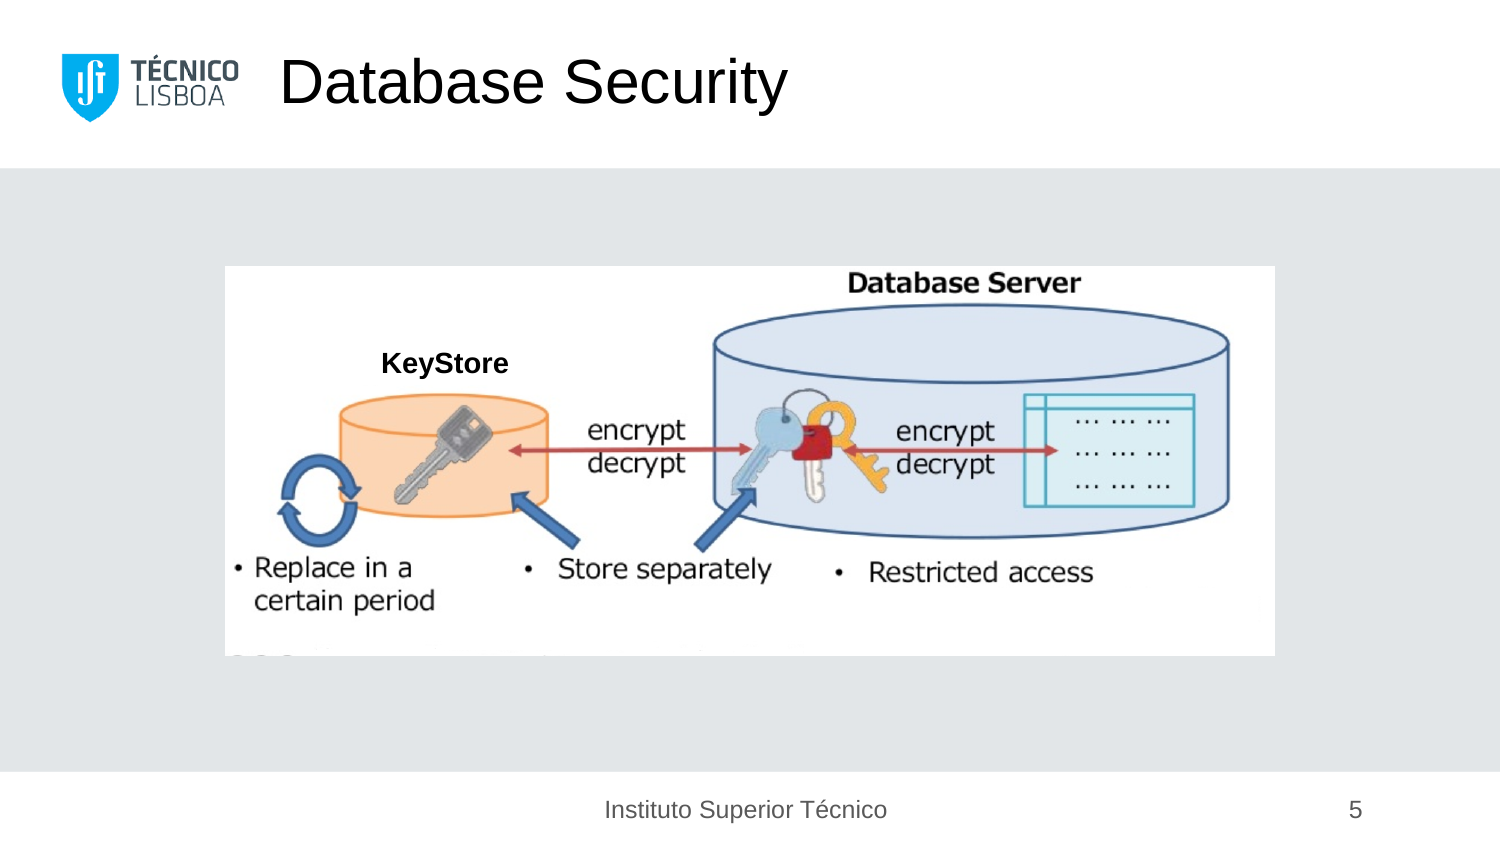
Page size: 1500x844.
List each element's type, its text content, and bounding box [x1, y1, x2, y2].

slide_number ‹#› [1077, 789, 1378, 827]
title Database Security [264, 25, 1500, 133]
footer Instituto Superior Técnico [512, 789, 988, 827]
picture [0, 0, 1500, 844]
